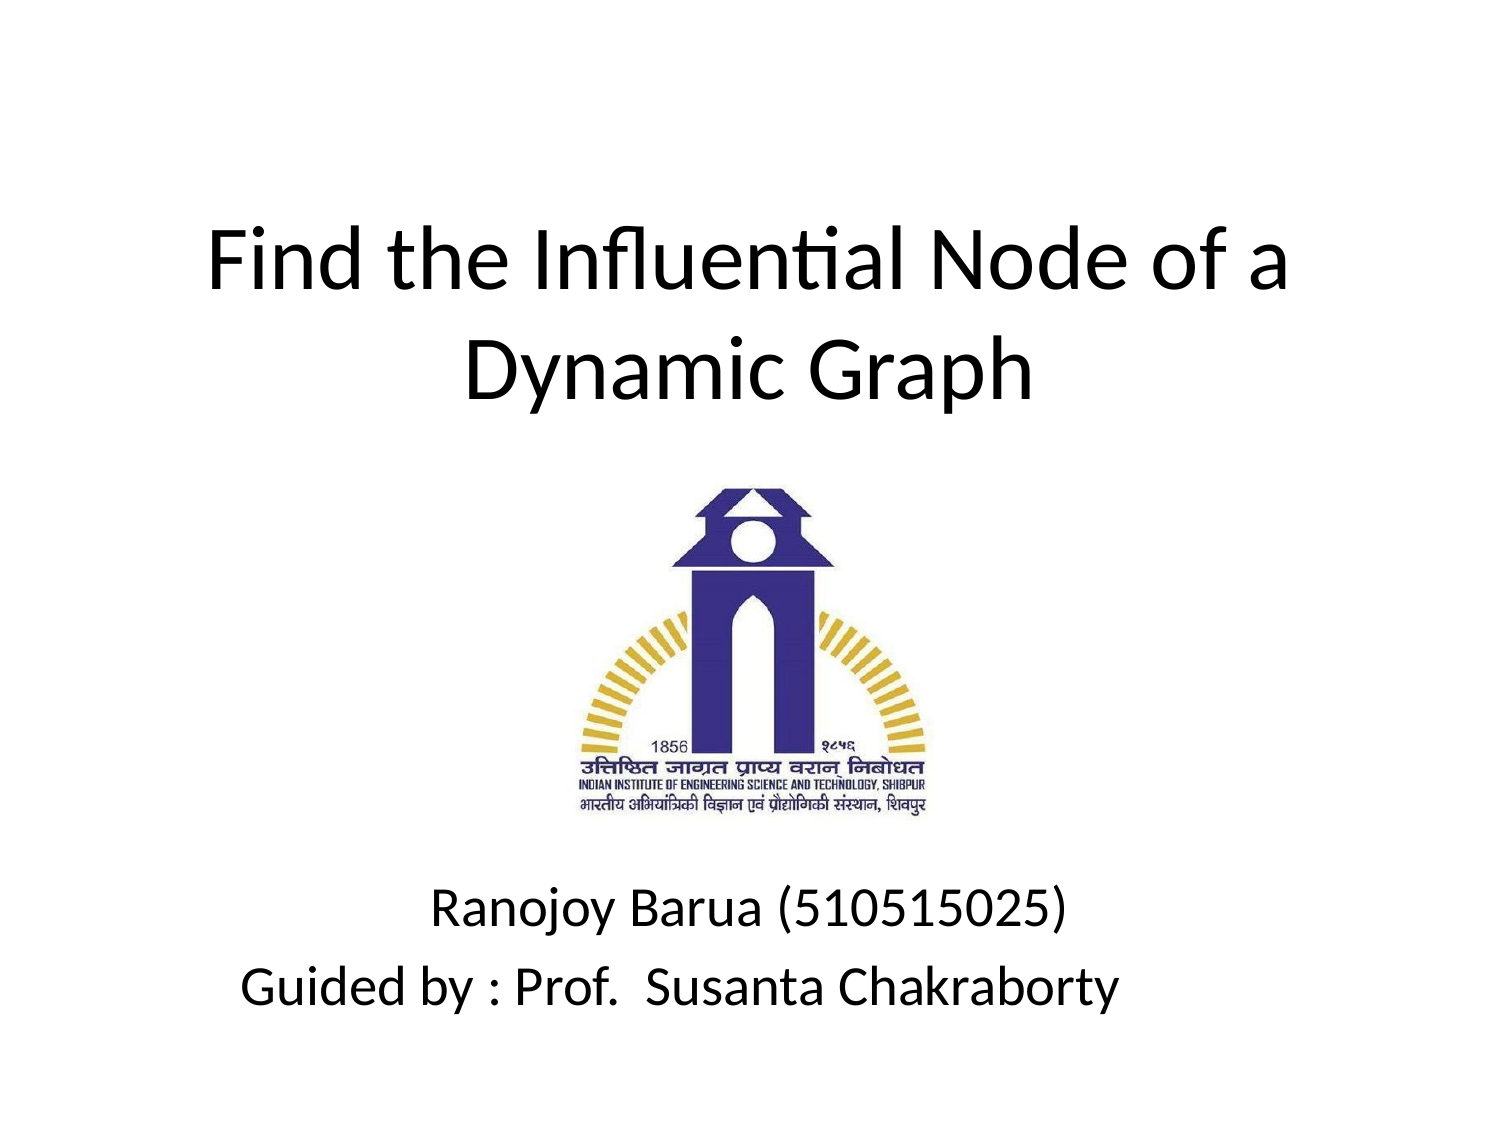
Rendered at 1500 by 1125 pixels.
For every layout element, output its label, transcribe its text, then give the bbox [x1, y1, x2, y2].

subtitle Ranojoy Barua (510515025) Guided by : Prof. Susanta Chakraborty [225, 862, 1275, 1088]
title Find the Influential Node of a Dynamic Graph [112, 187, 1388, 429]
picture [565, 476, 935, 826]
